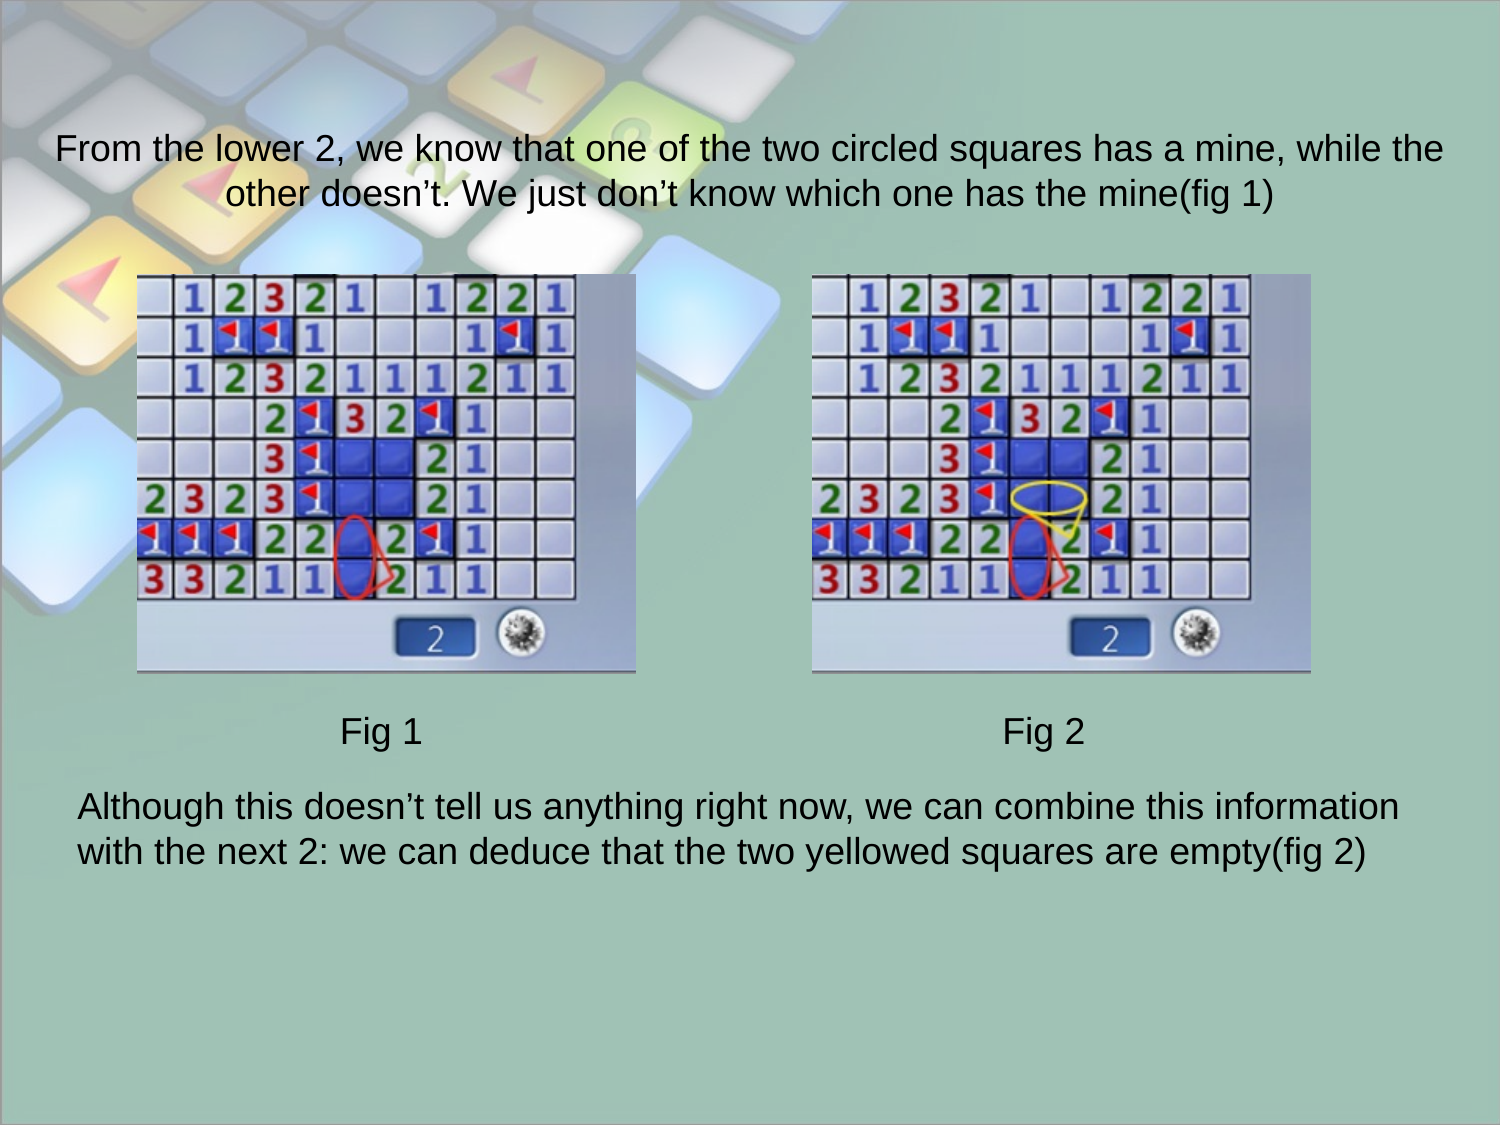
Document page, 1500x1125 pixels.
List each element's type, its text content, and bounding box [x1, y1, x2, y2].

text_box Fig 1 [324, 699, 575, 760]
picture [812, 274, 1312, 674]
text_box Although this doesn’t tell us anything right now, we can combine this information with the next 2: we can deduce that the two yellowed squares are empty(fig 2) [62, 774, 1450, 880]
text_box Fig 2 [987, 699, 1288, 760]
title From the lower 2, we know that one of the two circled squares has a mine, while the other doesn’t. We just don’t know which one has the mine(fig 1) [0, 74, 1500, 263]
picture [137, 274, 637, 674]
